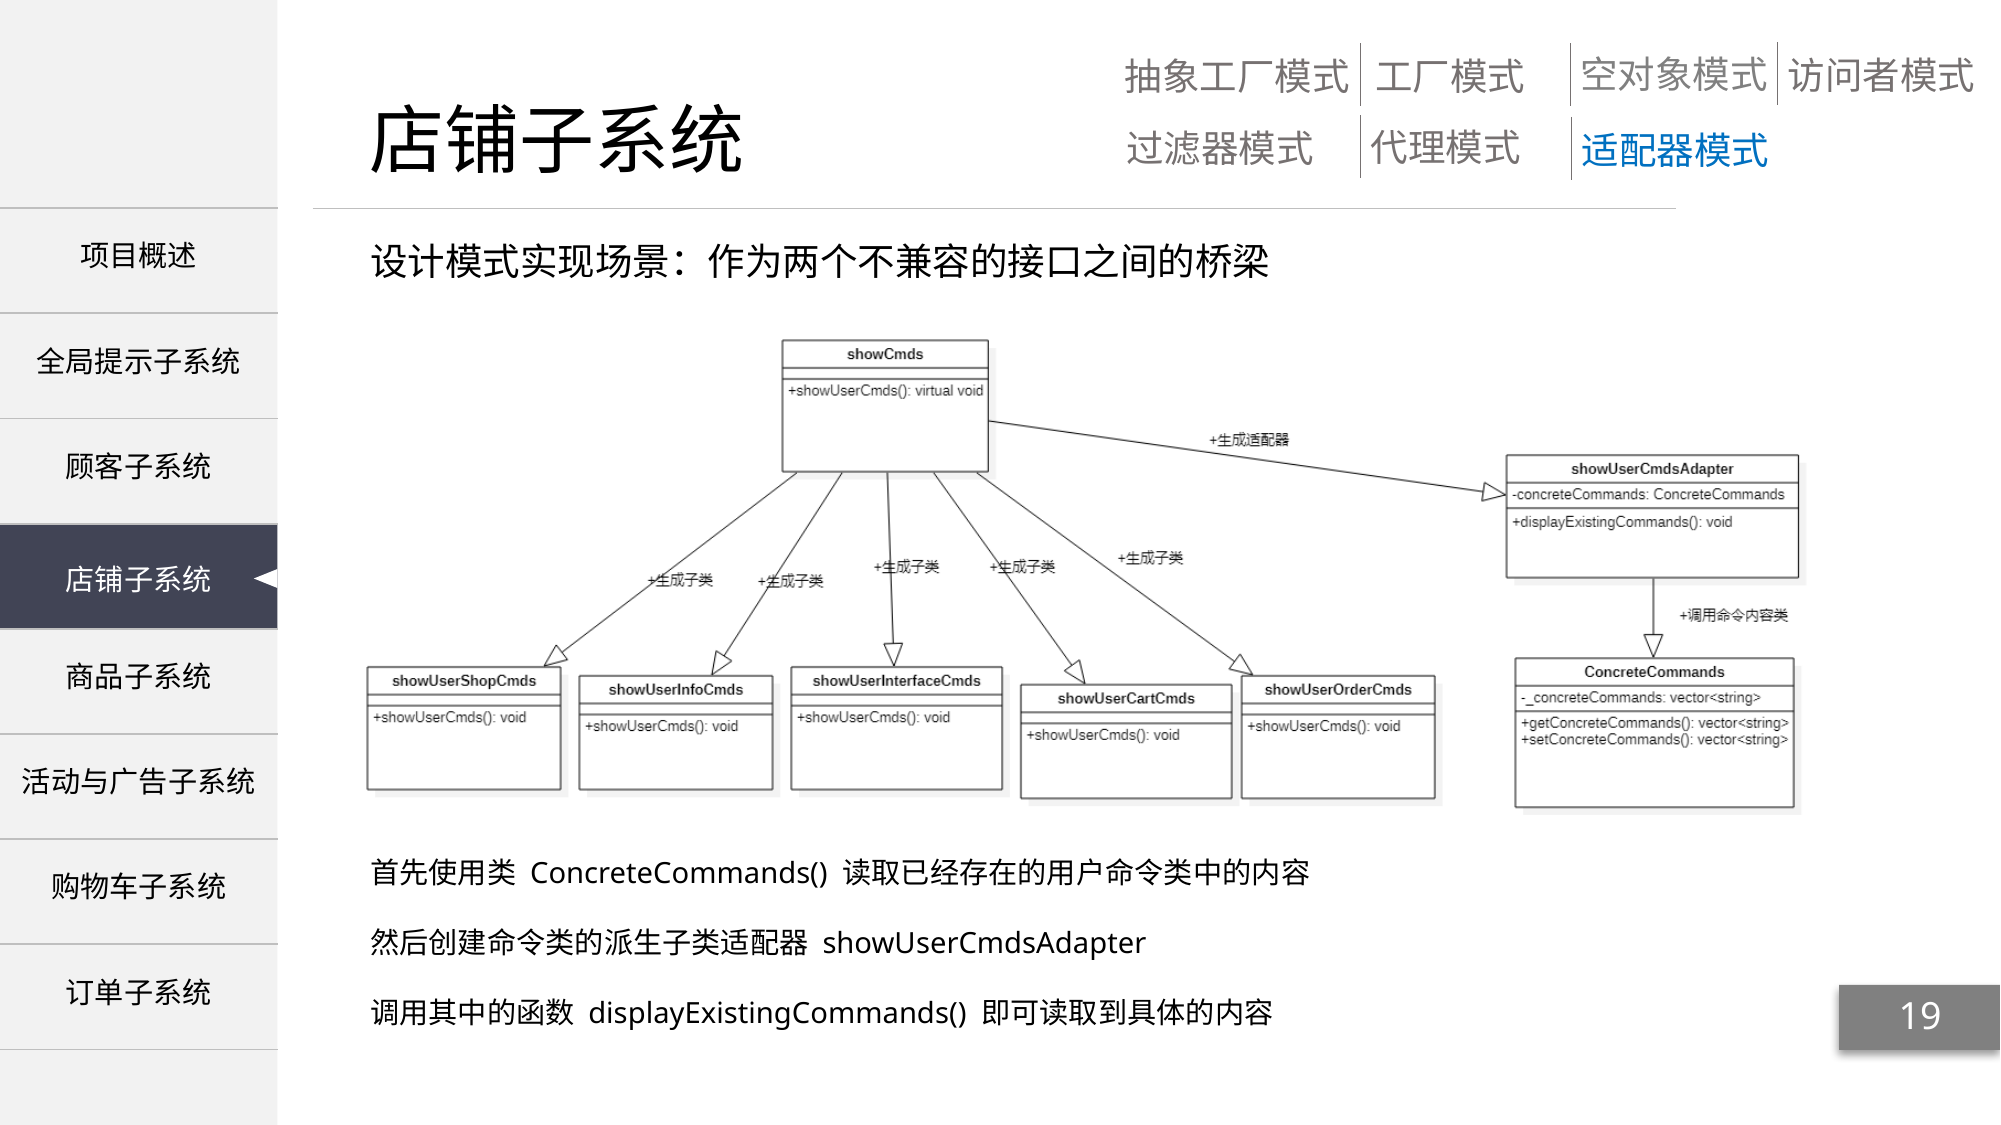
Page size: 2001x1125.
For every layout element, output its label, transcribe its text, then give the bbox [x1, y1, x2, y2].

text_box 过滤器模式 [1118, 117, 1360, 177]
slide_number 19 [1838, 984, 2000, 1051]
text_box 设计模式实现场景：作为两个不兼容的接口之间的桥梁 [362, 208, 1840, 283]
text_box 访问者模式 [1780, 44, 1984, 105]
text_box 首先使用类 ConcreteCommands() 读取已经存在的用户命令类中的内容 然后创建命令类的派生子类适配器 showUserCmdsAdapter 调用其中的函数 displayExistingCommands() 即可读取到具体的内容 [362, 848, 1840, 1037]
text_box 空对象模式 [1572, 44, 1776, 104]
text_box 工厂模式 [1367, 45, 1534, 105]
text_box 代理模式 [1363, 116, 1529, 176]
picture [362, 283, 1840, 848]
text_box 适配器模式 [1574, 119, 1777, 180]
text_box 抽象工厂模式 [1117, 45, 1360, 105]
